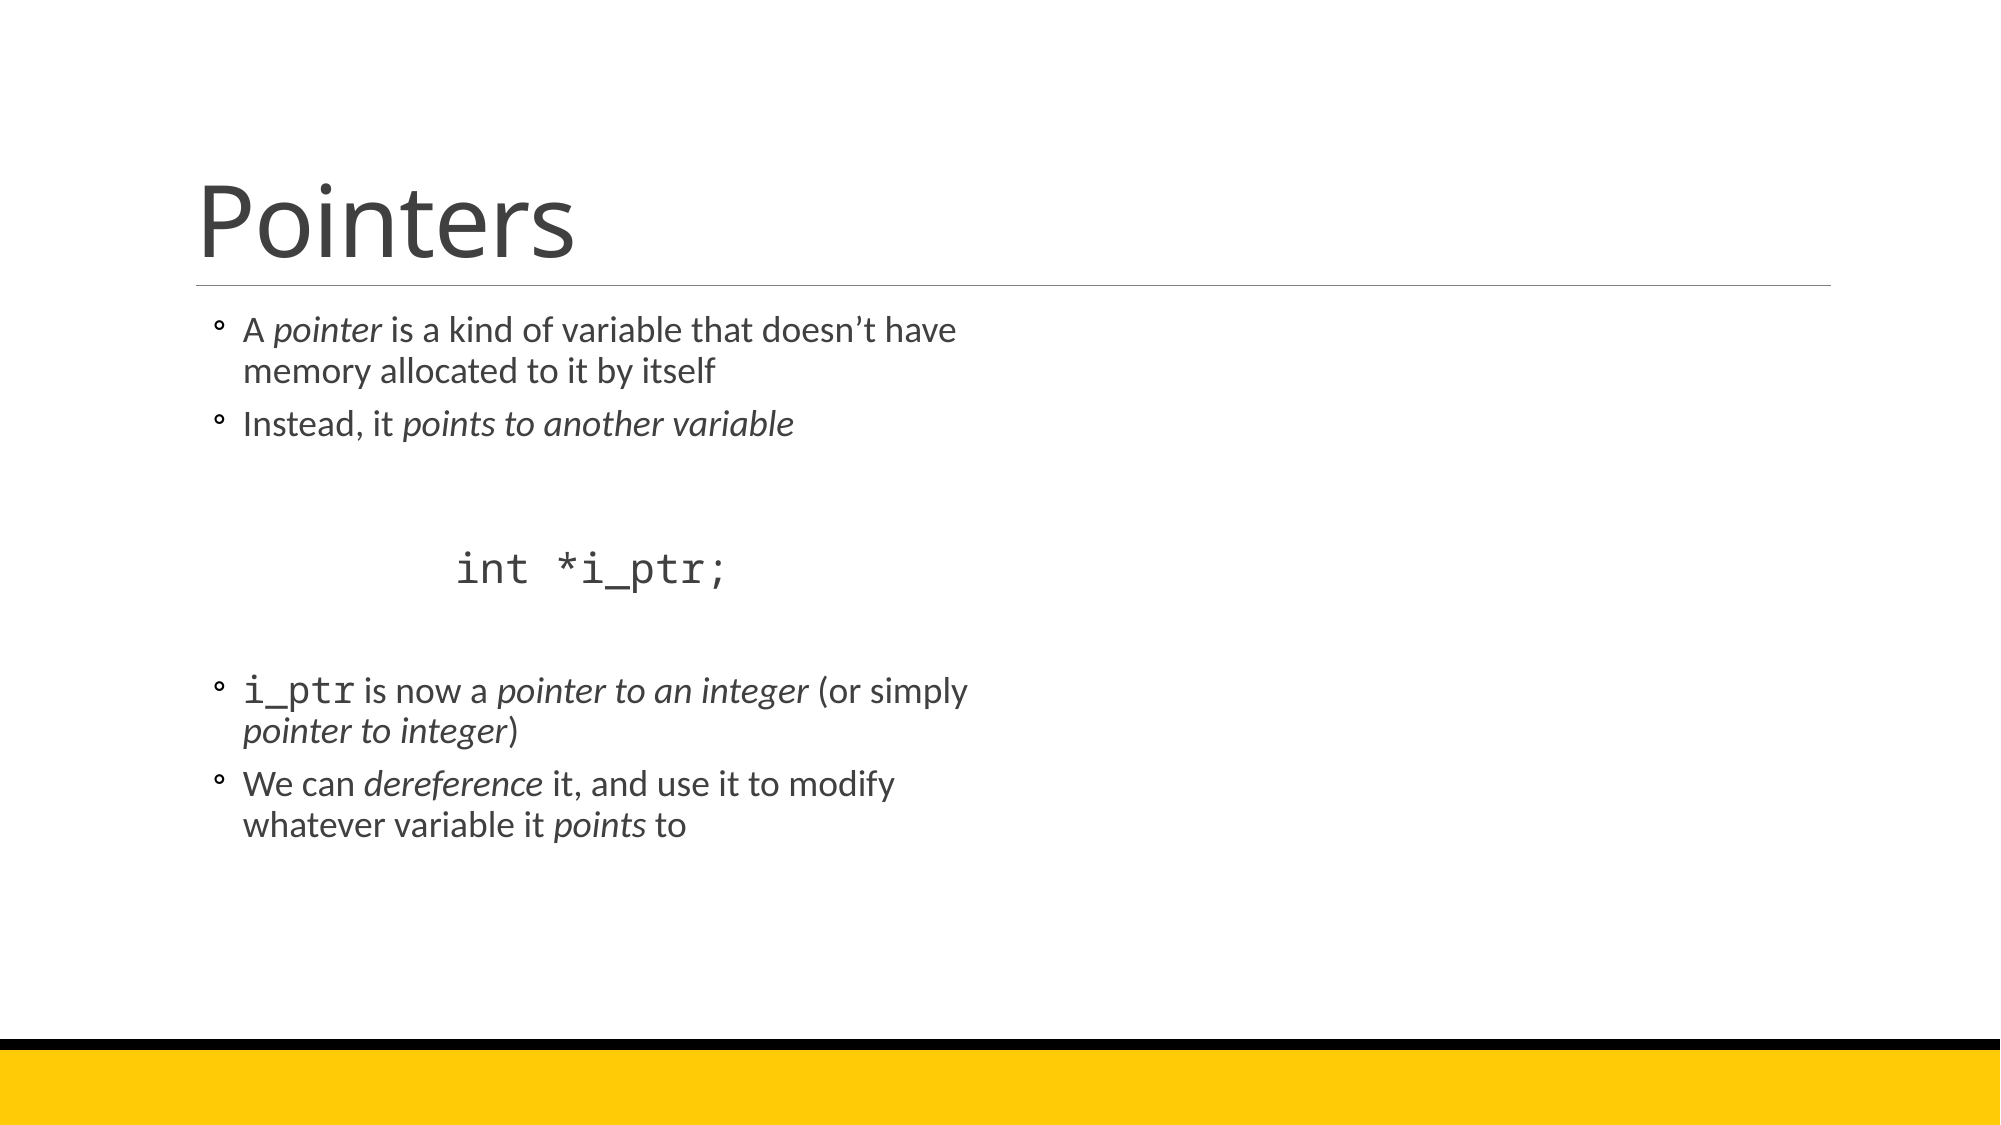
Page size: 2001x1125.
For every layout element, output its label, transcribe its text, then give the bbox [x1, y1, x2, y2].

title Pointers [180, 47, 1830, 285]
list A pointer is a kind of variable that doesn’t have memory allocated to it by itself Instead, it points to another variable int *i_ptr; i_ptr is now a pointer to an integer (or simply pointer to integer) We can dereference it, and use it to modify whatever variable it points to [180, 302, 990, 963]
